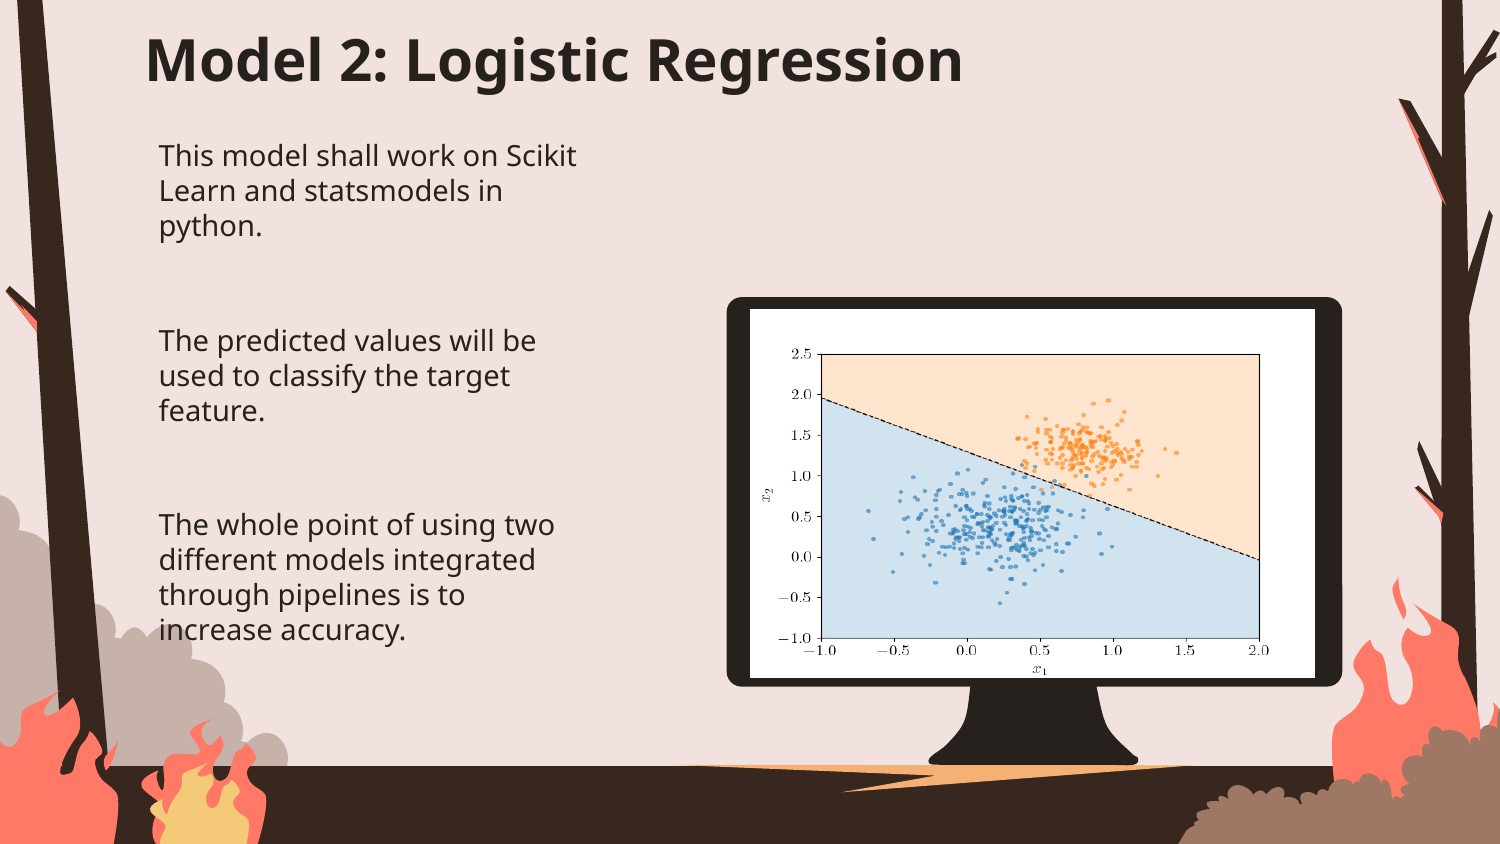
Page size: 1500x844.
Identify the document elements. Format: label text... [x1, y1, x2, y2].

title Model 2: Logistic Regression [129, 16, 1324, 108]
picture [749, 309, 1316, 679]
text_box The whole point of using two different models integrated through pipelines is to increase accuracy. [143, 491, 597, 651]
text_box The predicted values will be used to classify the target feature. [143, 306, 597, 467]
subtitle This model shall work on Scikit Learn and statsmodels in python. [143, 122, 597, 283]
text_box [726, 296, 1343, 766]
